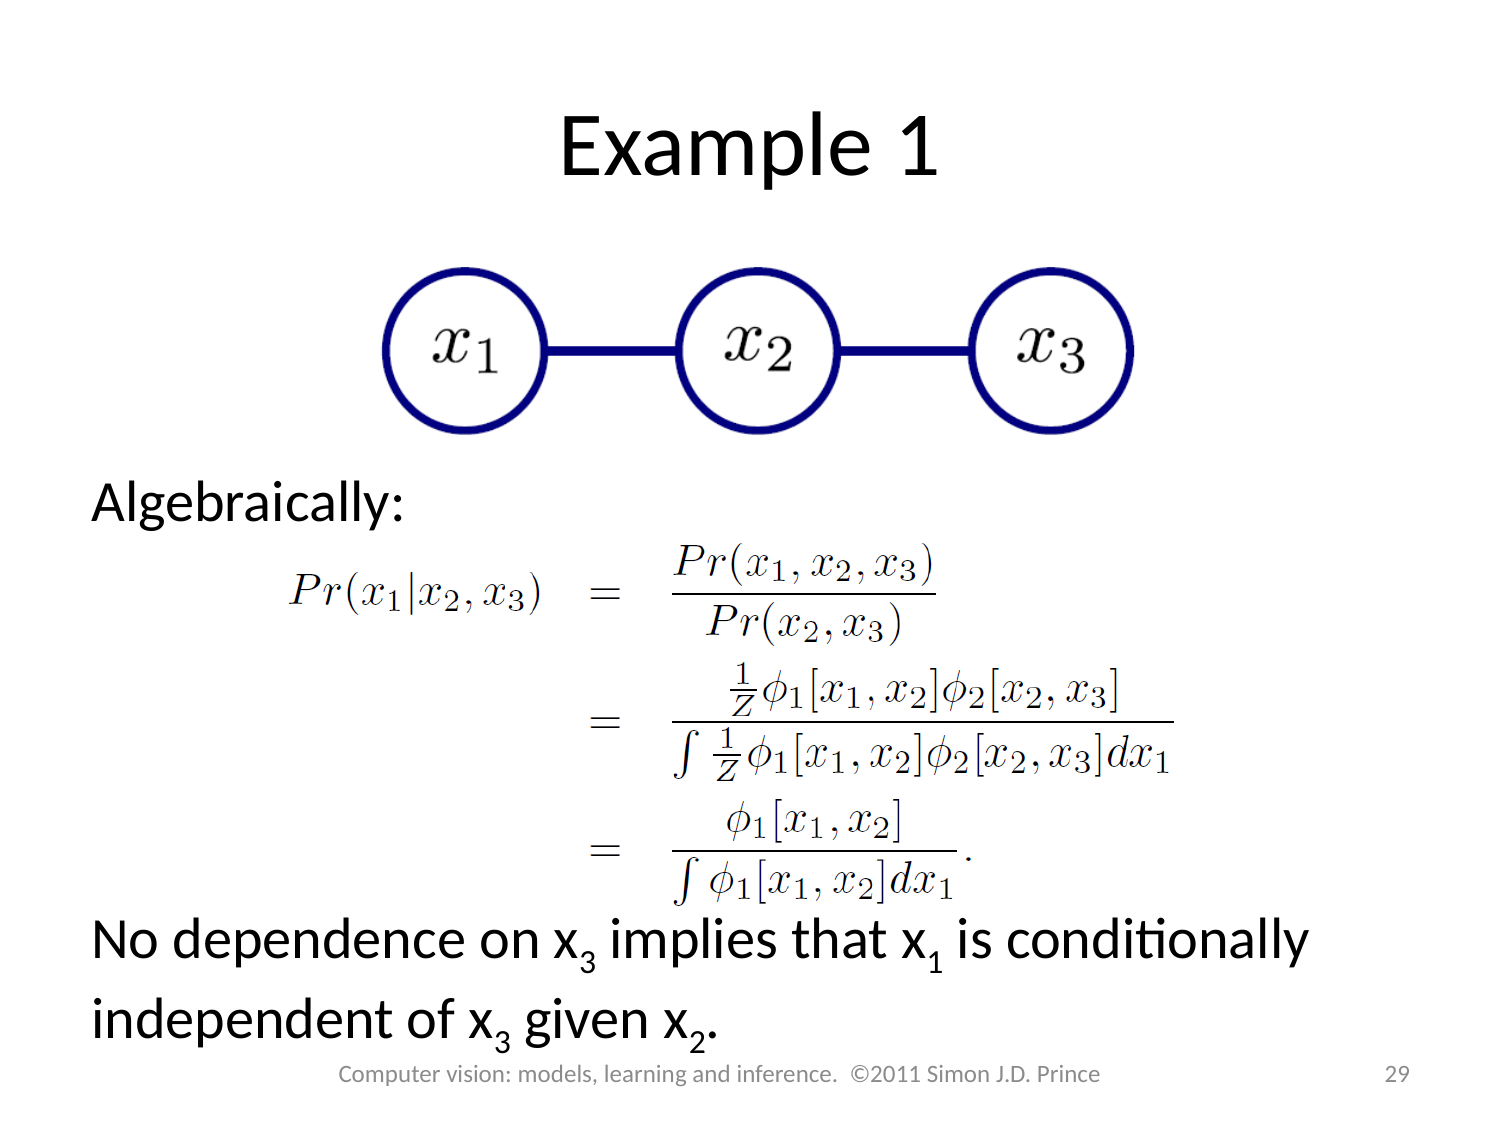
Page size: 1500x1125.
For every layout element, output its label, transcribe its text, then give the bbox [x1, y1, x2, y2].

title Example 1 [75, 45, 1425, 233]
picture [277, 514, 1211, 918]
text_box Algebraically: [76, 456, 1400, 611]
text_box No dependence on x3 implies that x1 is conditionally independent of x3 given x2. [76, 893, 1436, 1068]
slide_number 29 [1140, 1068, 1425, 1103]
footer Computer vision: models, learning and inference. ©2011 Simon J.D. Prince [301, 1068, 1140, 1103]
picture [356, 242, 1164, 465]
